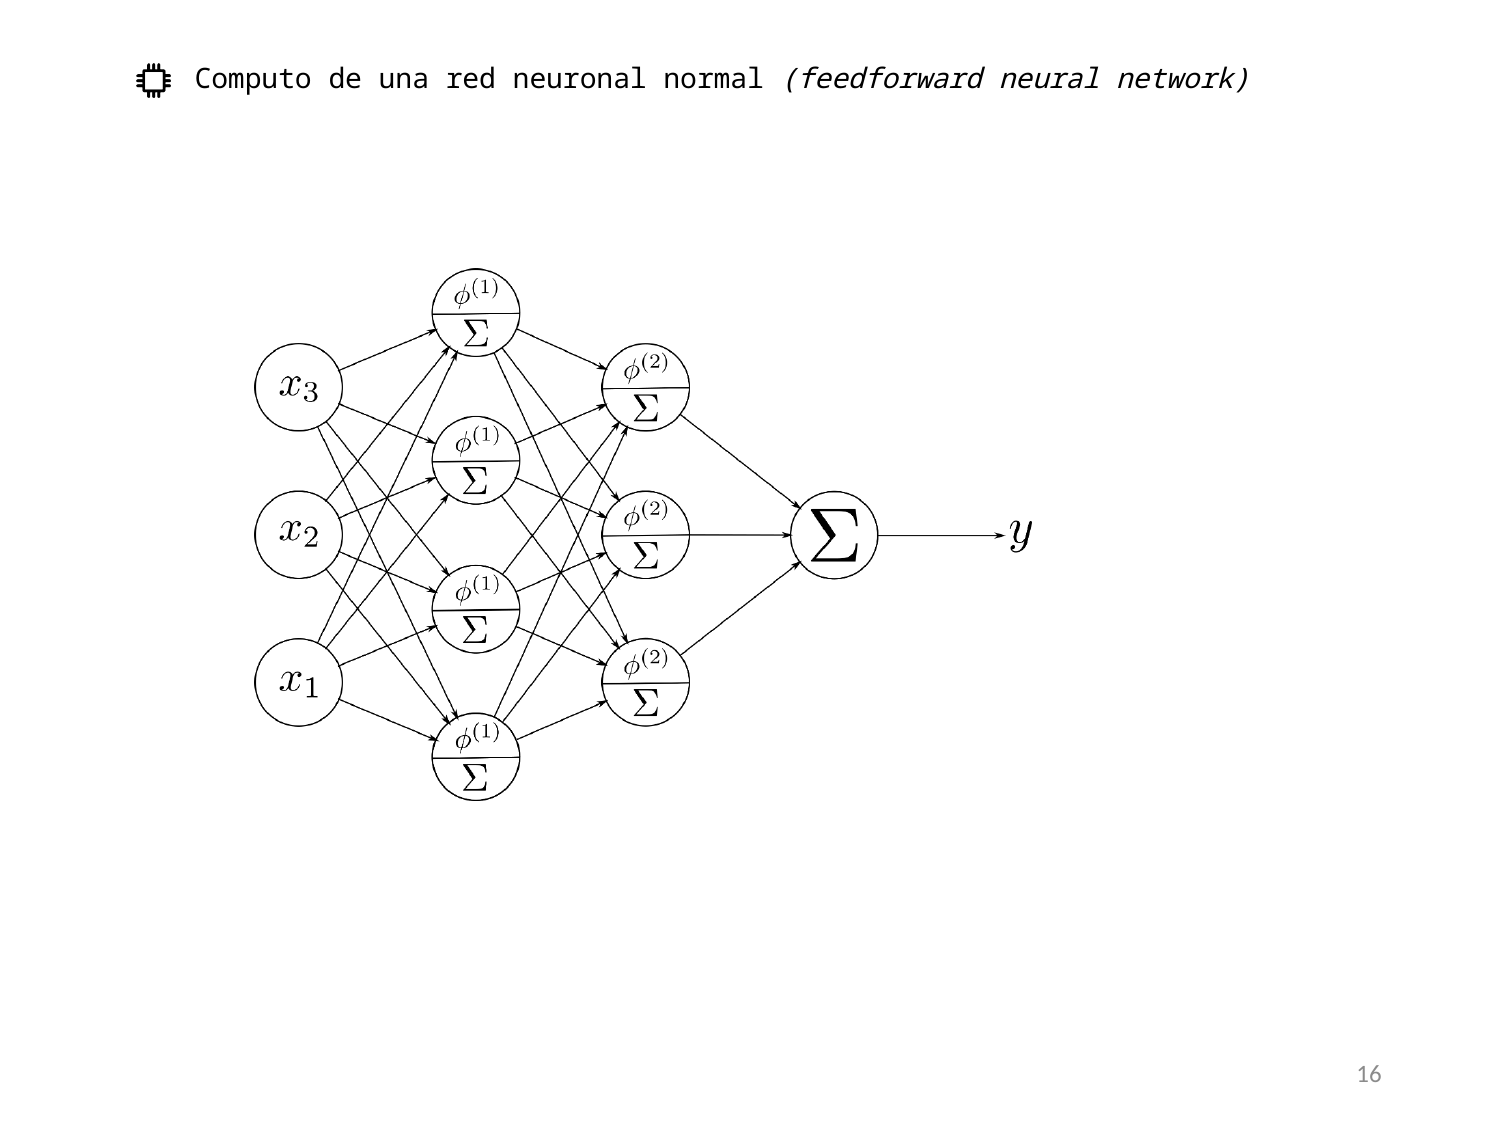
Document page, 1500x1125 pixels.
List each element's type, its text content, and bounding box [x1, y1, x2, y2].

slide_number 16 [1059, 1042, 1397, 1103]
text_box Computo de una red neuronal normal (feedforward neural network) [179, 52, 1354, 102]
picture [254, 268, 1032, 801]
picture [136, 63, 171, 98]
